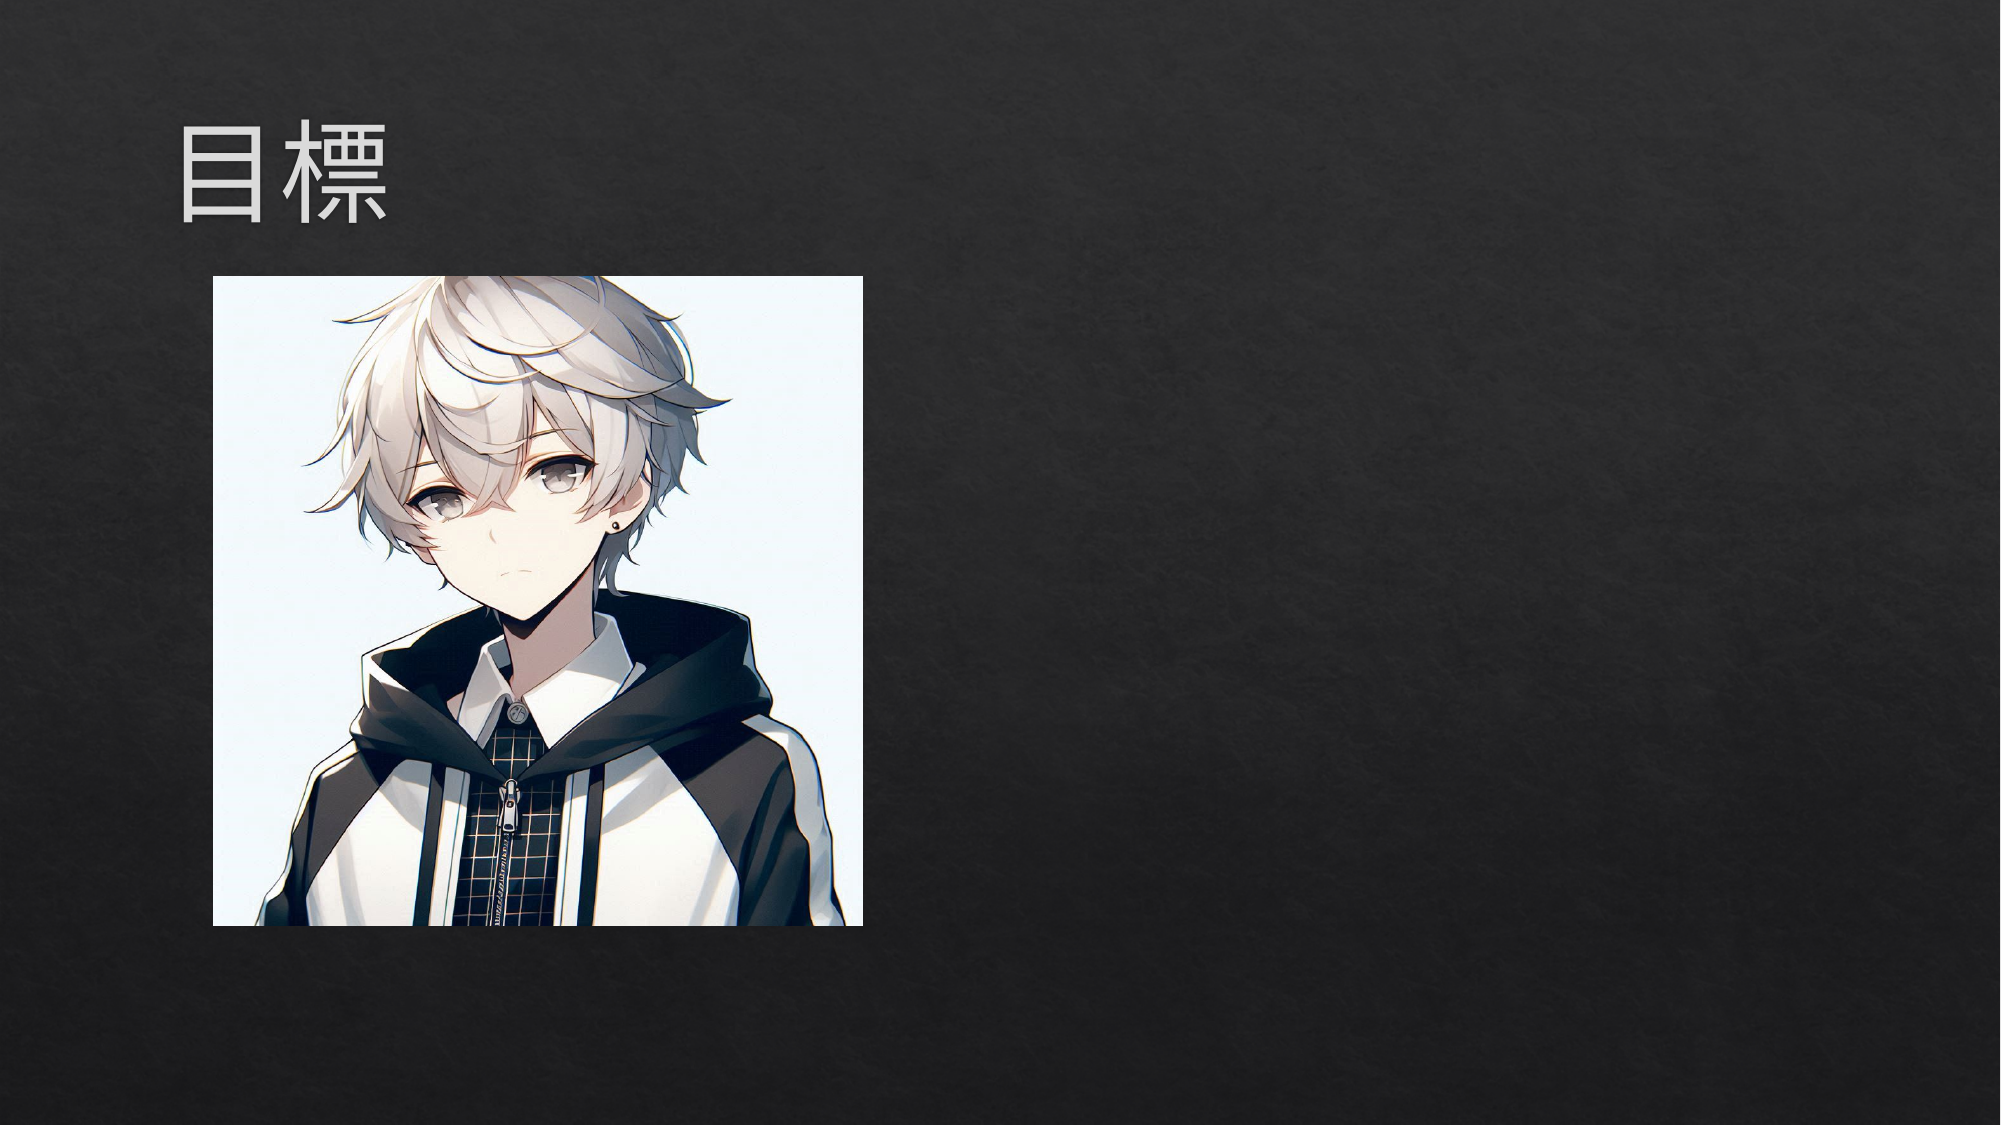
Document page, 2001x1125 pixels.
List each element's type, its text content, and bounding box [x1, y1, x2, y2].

title 目標 [136, 79, 423, 245]
picture [213, 276, 863, 926]
